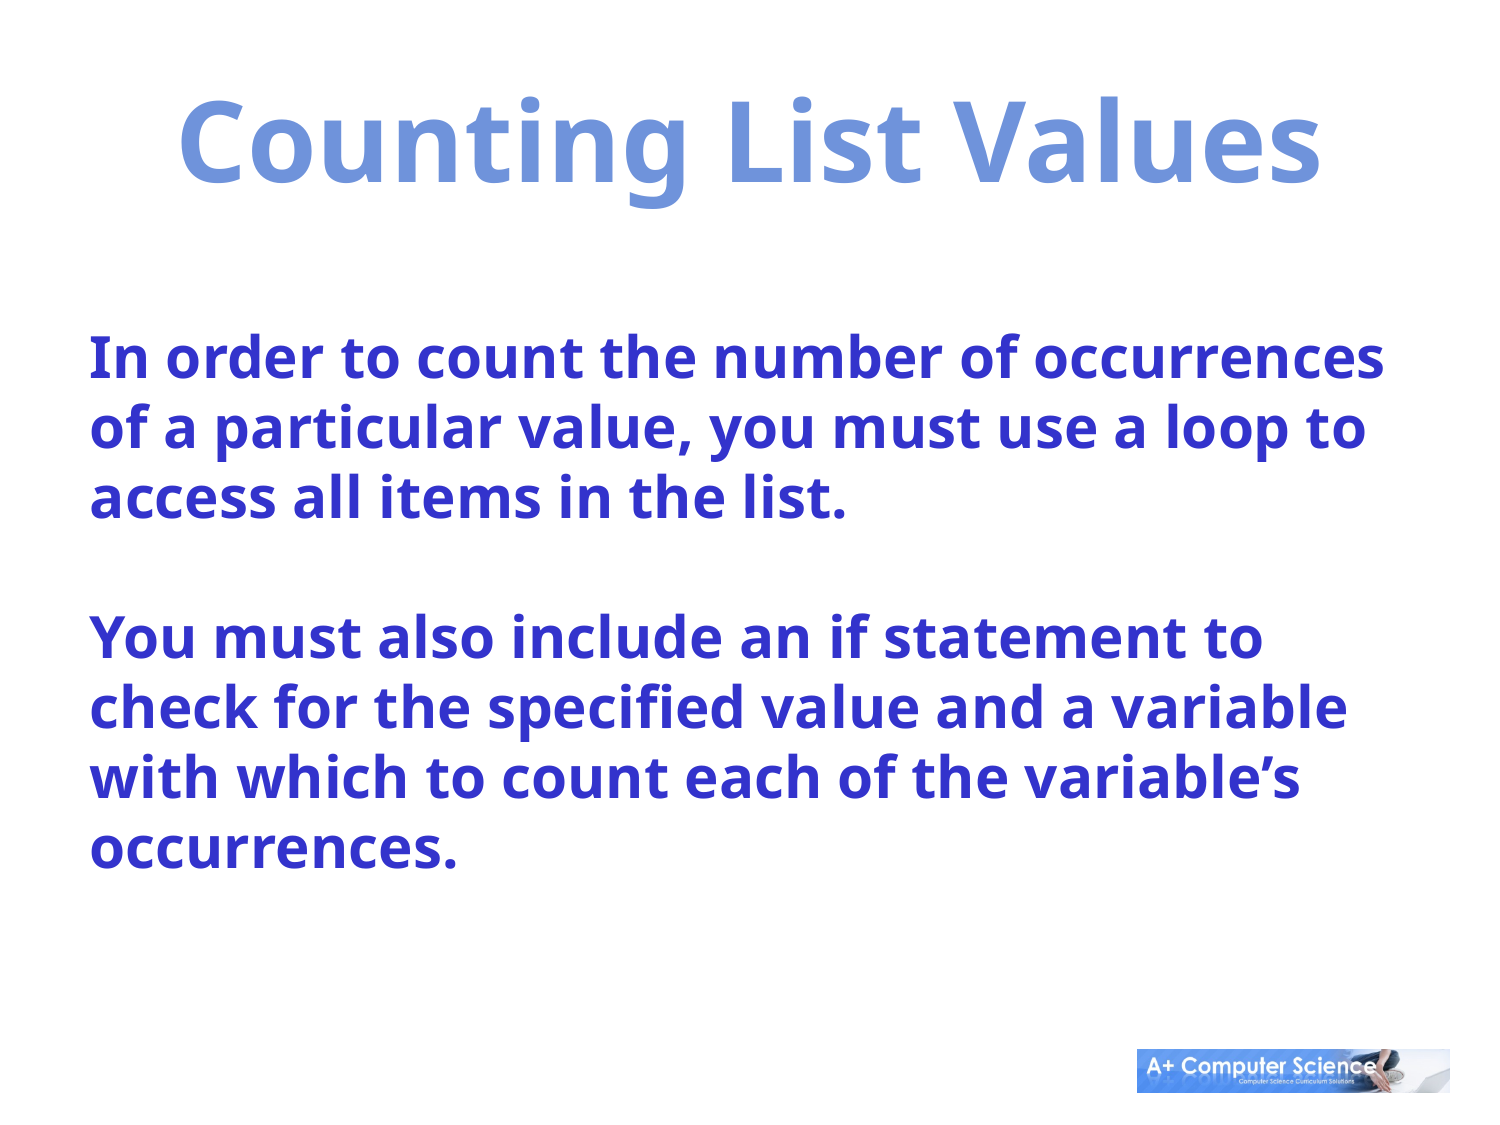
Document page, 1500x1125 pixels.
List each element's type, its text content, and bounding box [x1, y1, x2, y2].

picture [1137, 1049, 1450, 1093]
text_box In order to count the number of occurrences of a particular value, you must use a loop to access all items in the list. You must also include an if statement to check for the specified value and a variable with which to count each of the variable’s occurrences. [74, 312, 1438, 888]
text_box Counting List Values [0, 62, 1500, 213]
